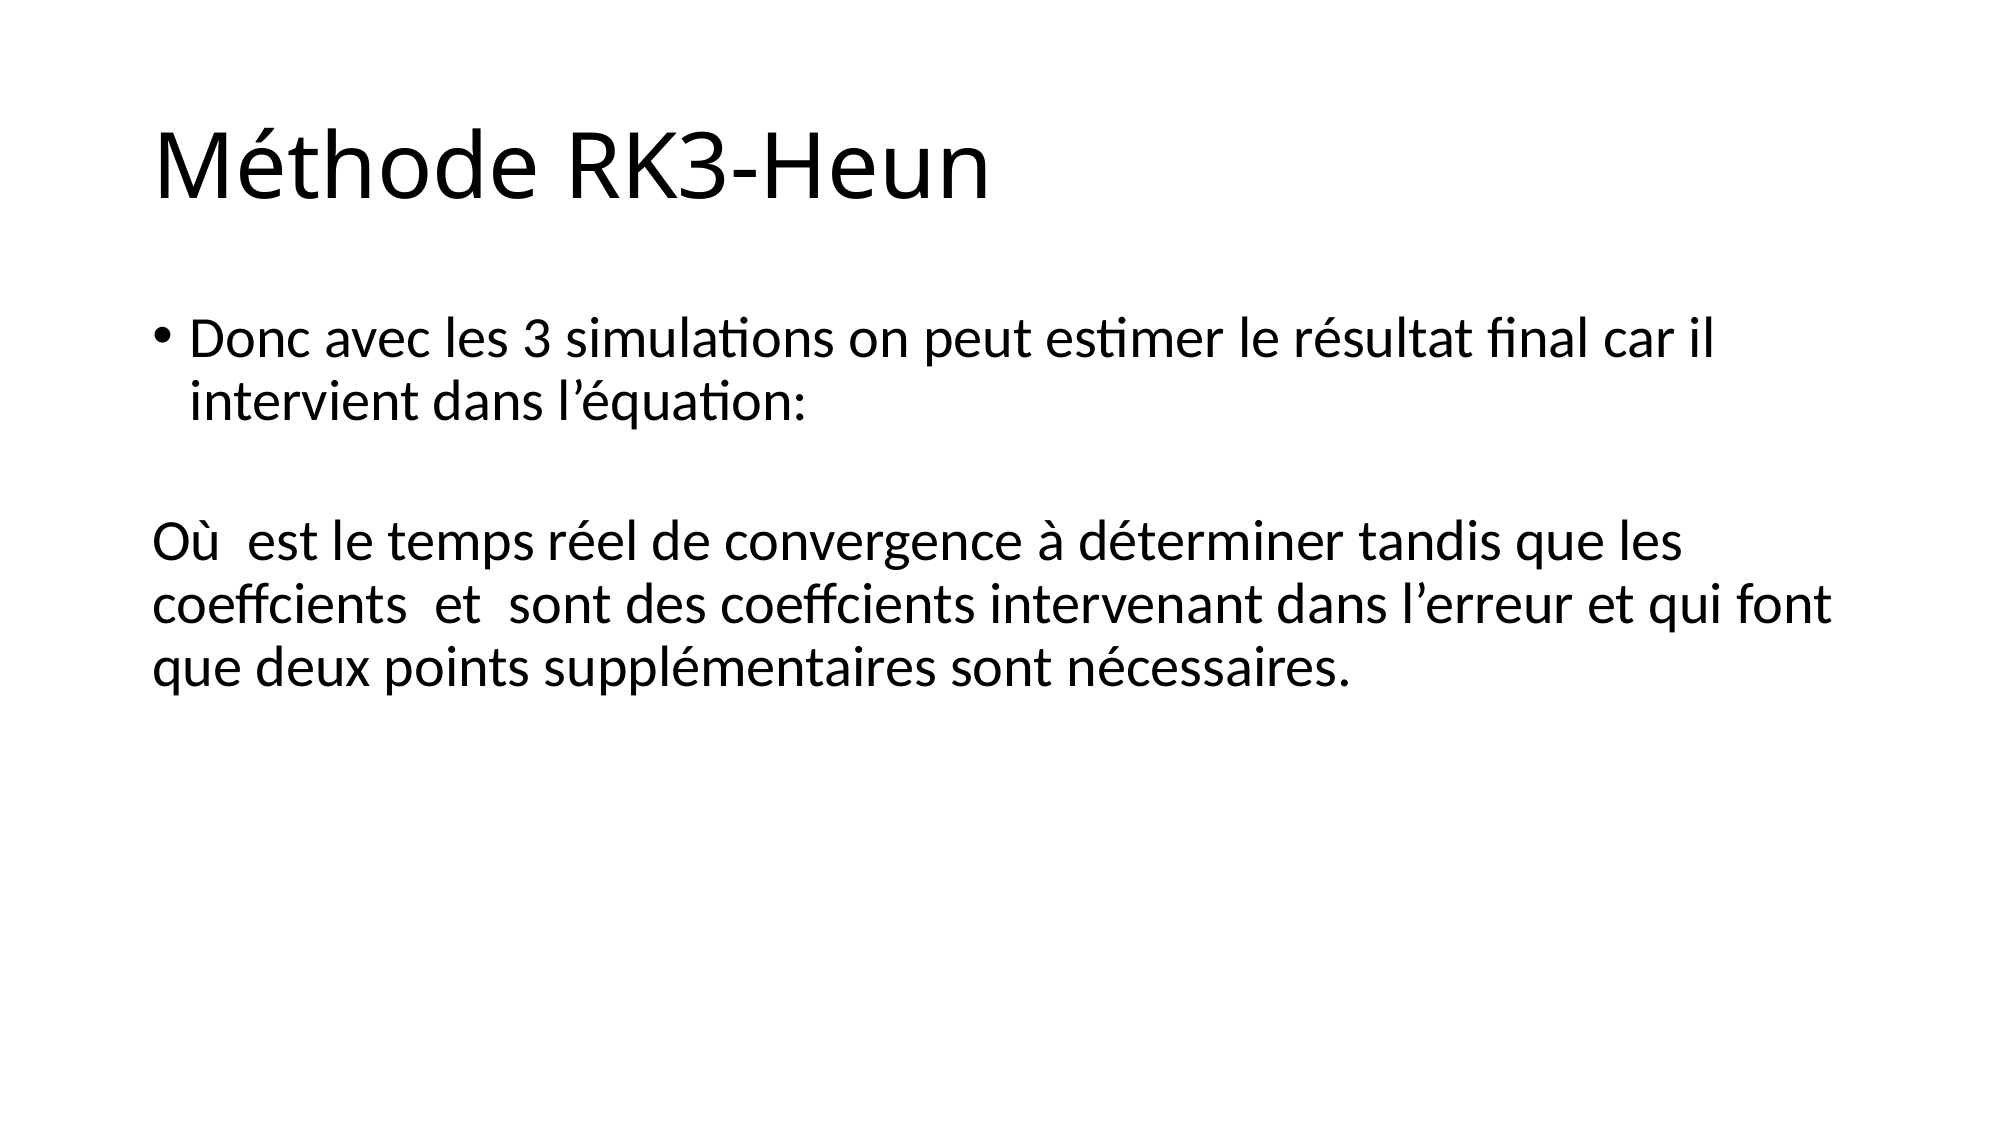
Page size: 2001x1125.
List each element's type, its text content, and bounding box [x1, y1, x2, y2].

title Méthode RK3-Heun [137, 59, 1863, 278]
